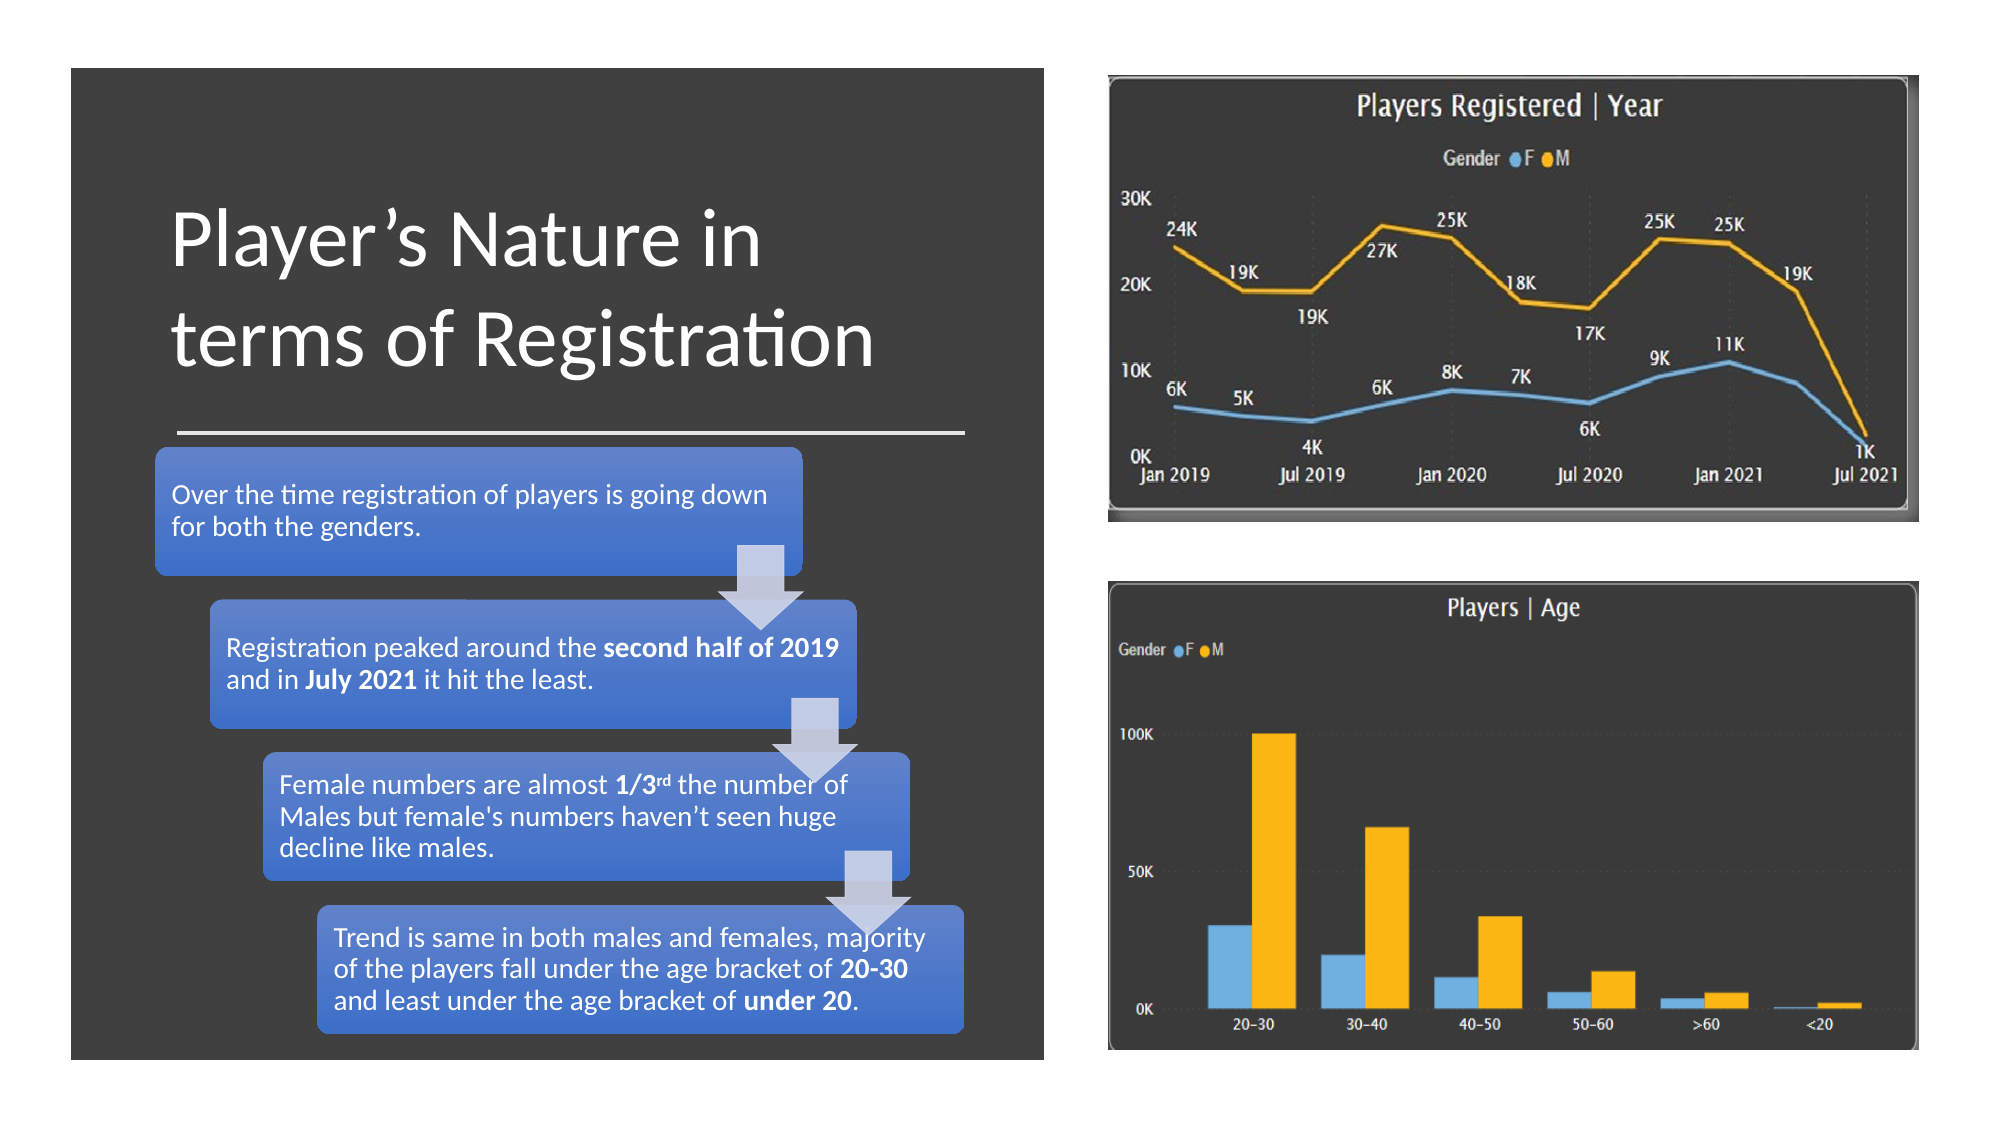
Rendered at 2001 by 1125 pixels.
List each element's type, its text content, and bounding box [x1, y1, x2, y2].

picture [1108, 75, 1919, 522]
text_box Player’s Nature in terms of Registration [155, 175, 943, 391]
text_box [155, 446, 965, 1035]
picture [1108, 581, 1919, 1050]
text_box [80, 77, 1035, 1050]
